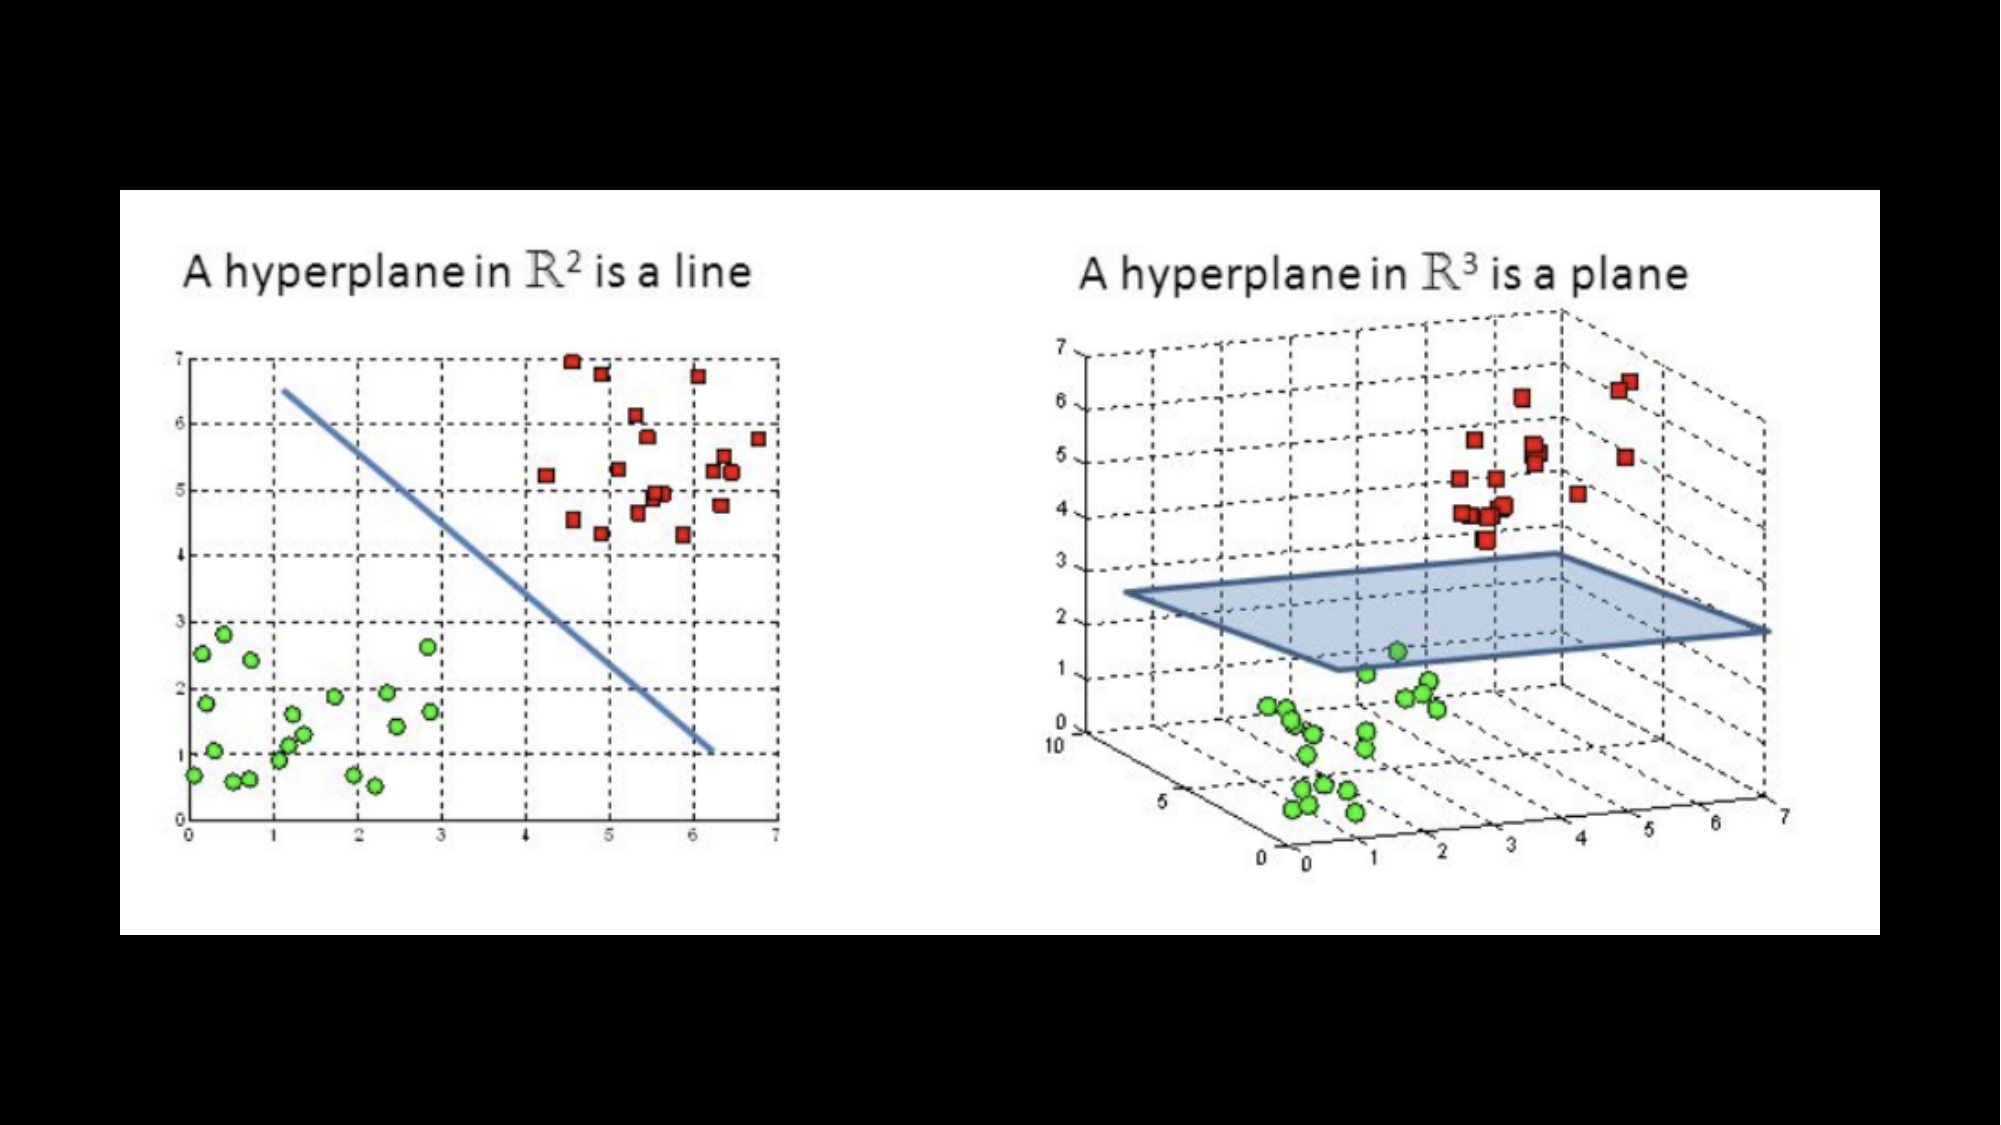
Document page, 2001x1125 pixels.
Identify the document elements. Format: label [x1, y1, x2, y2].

picture [120, 190, 1880, 935]
